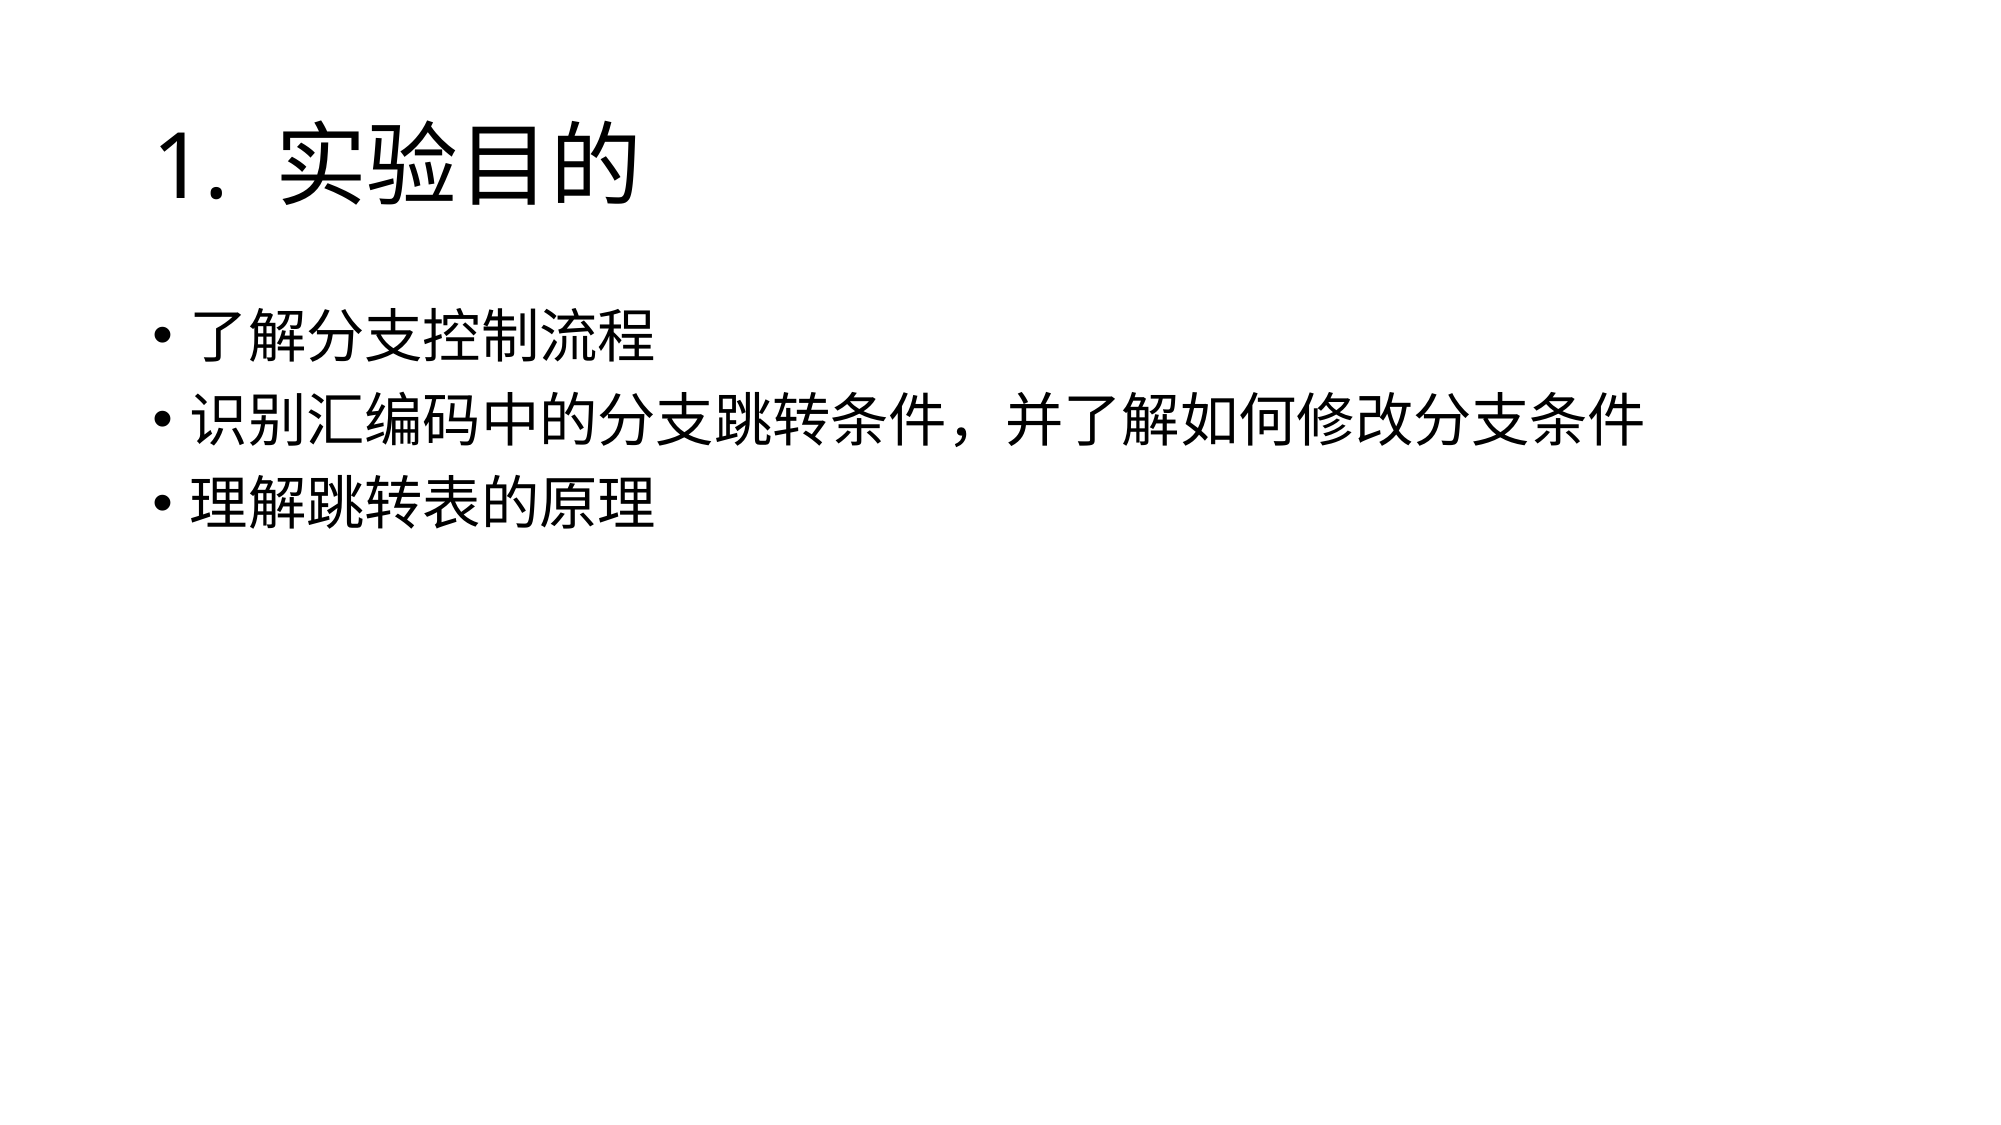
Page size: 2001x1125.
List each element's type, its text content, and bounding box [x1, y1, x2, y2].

list 了解分支控制流程 识别汇编码中的分支跳转条件，并了解如何修改分支条件 理解跳转表的原理 [137, 299, 1863, 1014]
title 1. 实验目的 [137, 59, 1863, 278]
